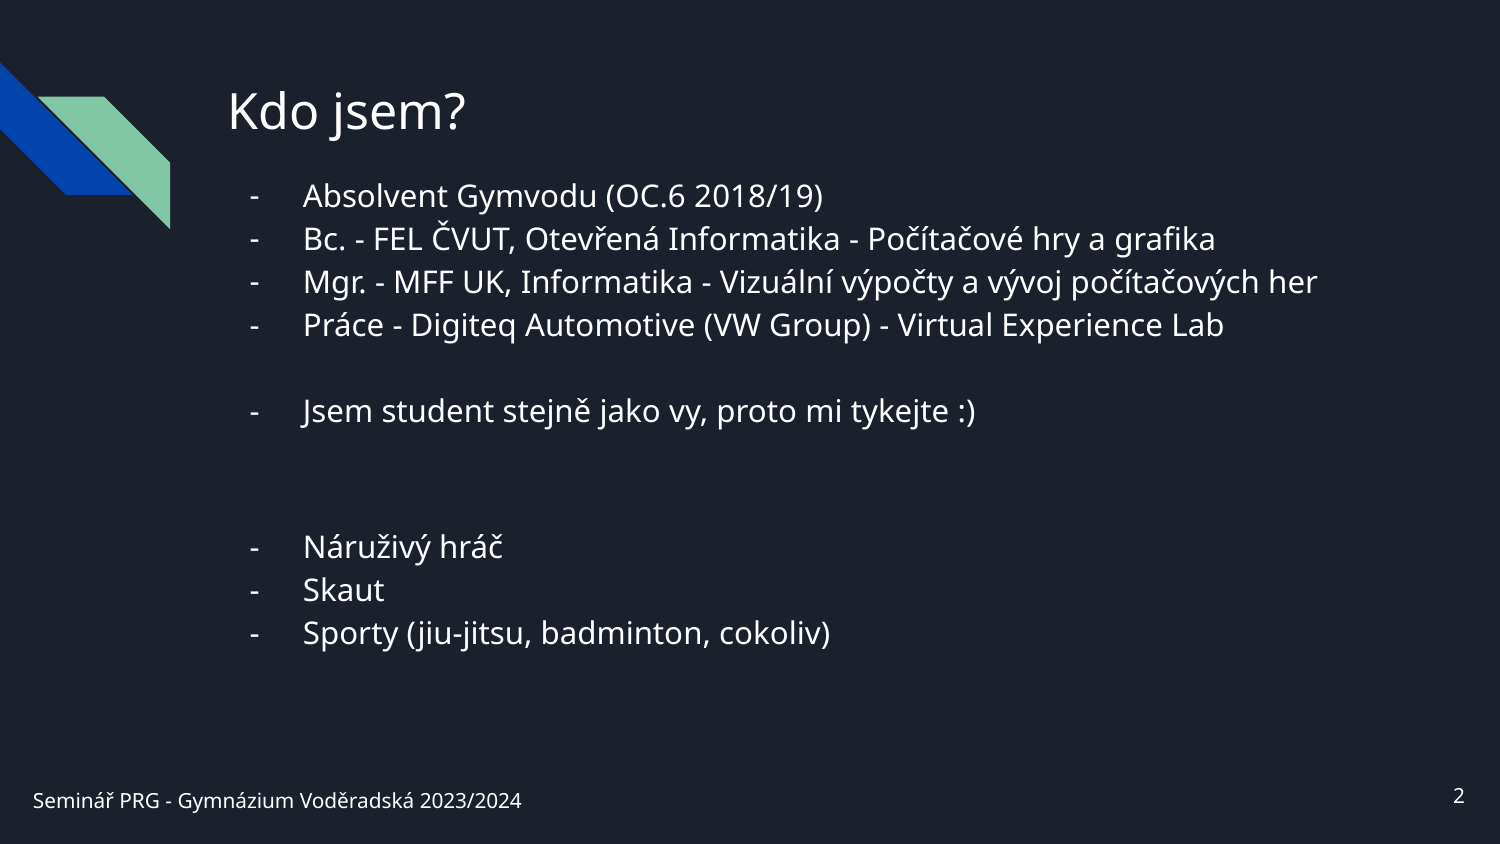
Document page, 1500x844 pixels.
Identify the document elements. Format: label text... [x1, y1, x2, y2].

list Absolvent Gymvodu (OC.6 2018/19) Bc. - FEL ČVUT, Otevřená Informatika - Počítačové hry a grafika Mgr. - MFF UK, Informatika - Vizuální výpočty a vývoj počítačových her Práce - Digiteq Automotive (VW Group) - Virtual Experience Lab Jsem student stejně jako vy, proto mi tykejte :) Náruživý hráč Skaut Sporty (jiu-jitsu, badminton, cokoliv) [212, 155, 1368, 735]
title Kdo jsem? [212, 64, 1368, 155]
slide_number ‹#› [1389, 764, 1480, 830]
